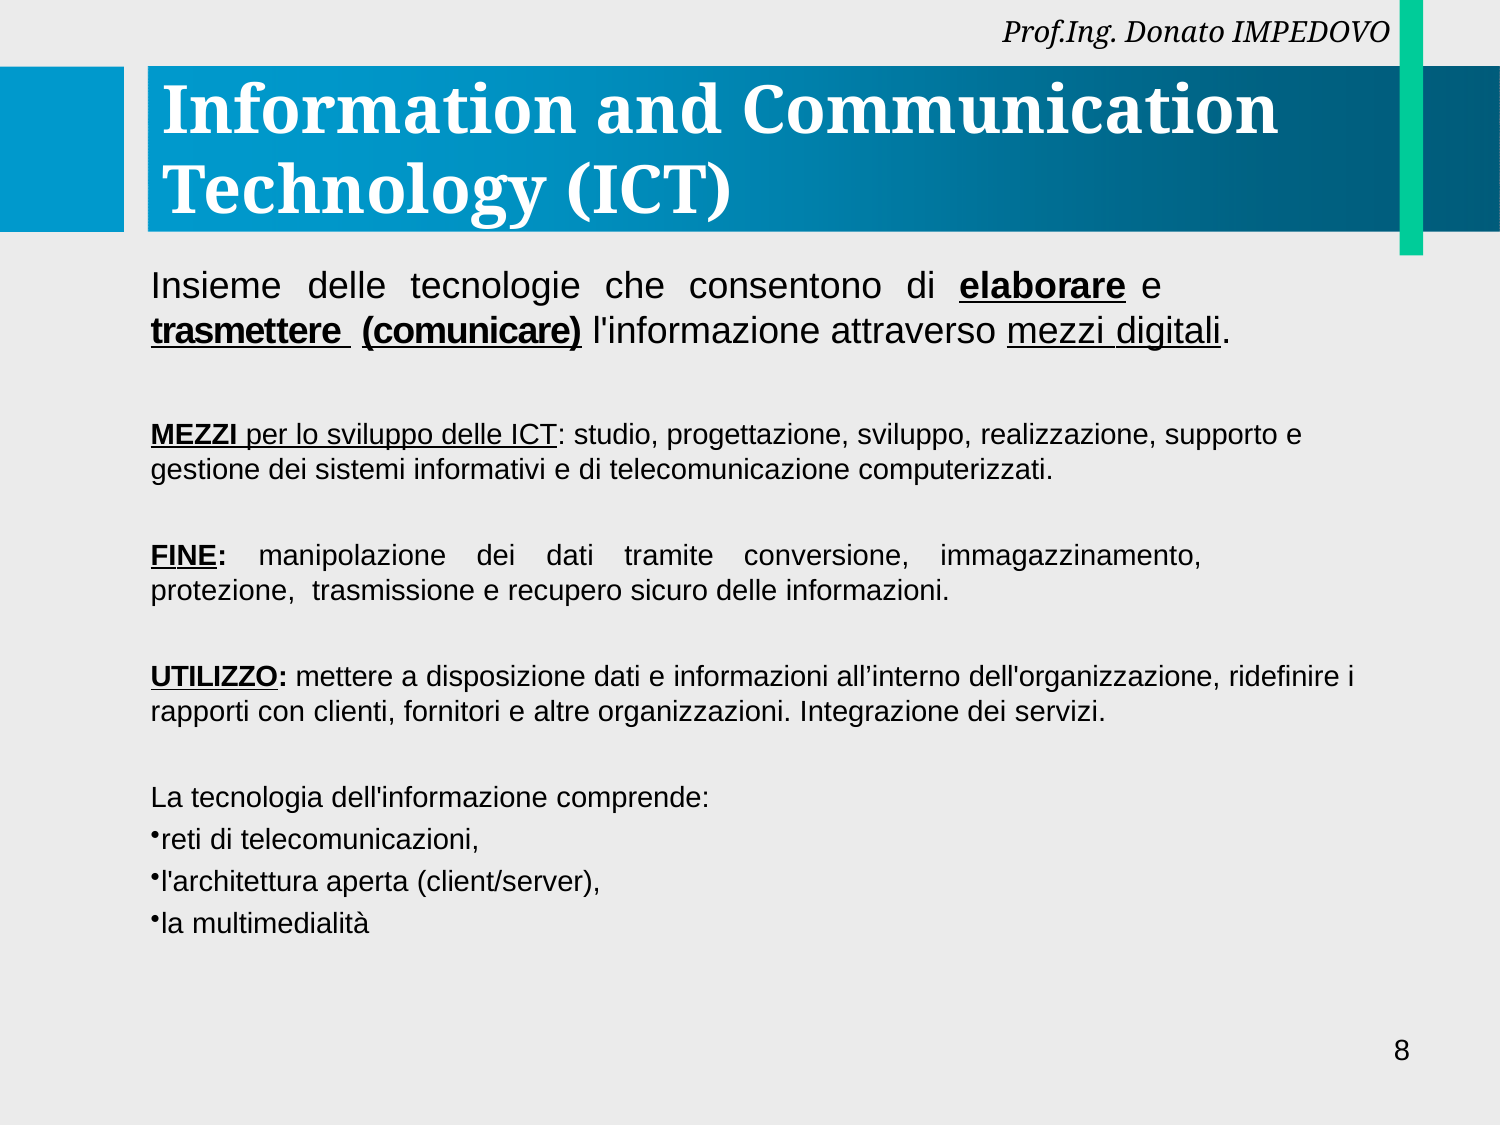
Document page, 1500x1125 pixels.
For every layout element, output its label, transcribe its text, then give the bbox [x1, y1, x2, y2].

text_box [1399, 0, 1424, 256]
text_box [1424, 66, 1500, 232]
text_box Prof.Ing. Donato IMPEDOVO [1000, 10, 1393, 48]
text_box [0, 66, 124, 232]
text_box Insieme delle tecnologie che consentono di elaborare e trasmettere (comunicare) l'informazione attraverso mezzi digitali. MEZZI per lo sviluppo delle ICT: studio, progettazione, sviluppo, realizzazione, supporto e gestione dei sistemi informativi e di telecomunicazione computerizzati. FINE: manipolazione dei dati tramite conversione, immagazzinamento, protezione, trasmissione e recupero sicuro delle informazioni. UTILIZZO: mettere a disposizione dati e informazioni all’interno dell'organizzazione, ridefinire i rapporti con clienti, fornitori e altre organizzazioni. Integrazione dei servizi. La tecnologia dell'informazione comprende: reti di telecomunicazioni, l'architettura aperta (client/server), la multimedialità [148, 259, 1376, 940]
title Information and Communication Technology (ICT) [100, 64, 1399, 255]
slide_number 8 [1389, 1031, 1415, 1125]
